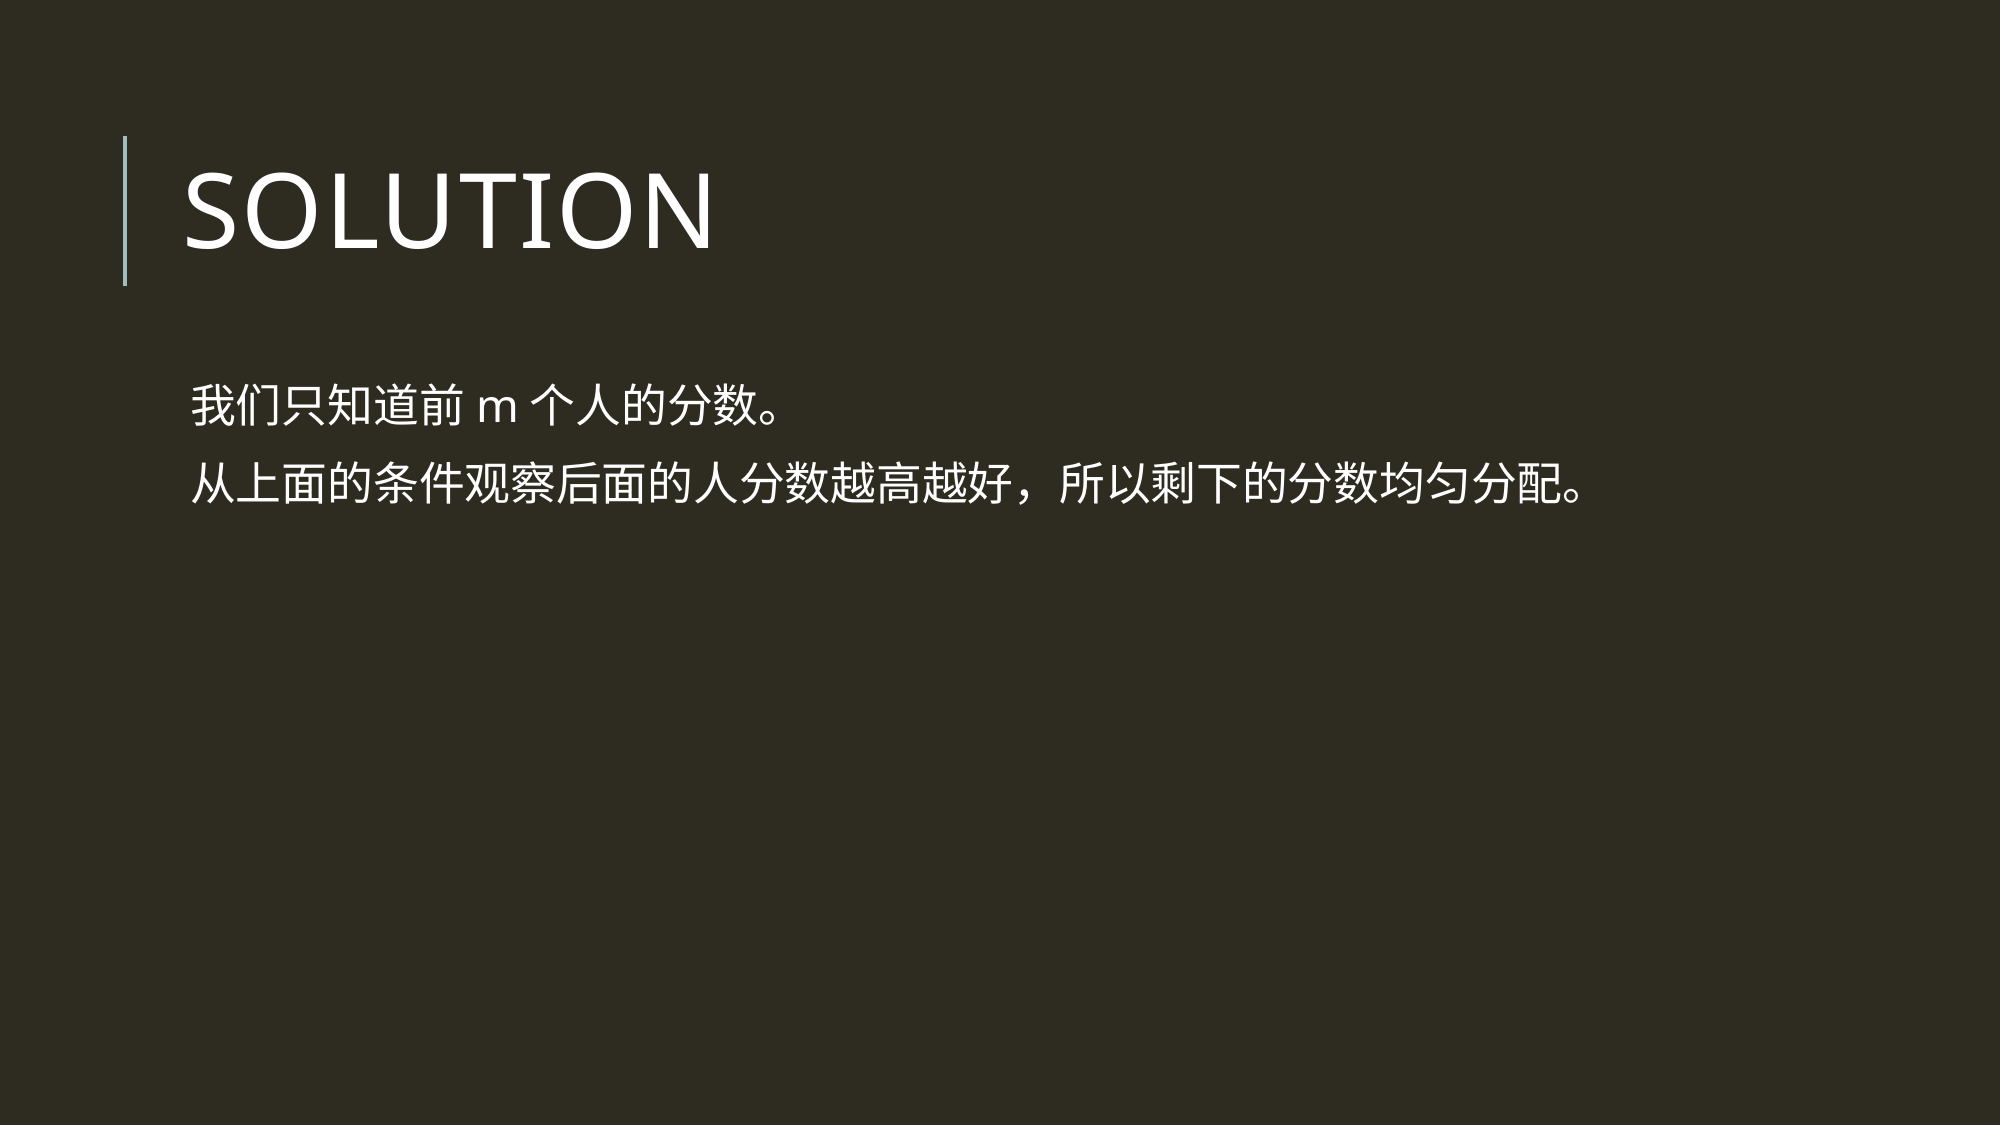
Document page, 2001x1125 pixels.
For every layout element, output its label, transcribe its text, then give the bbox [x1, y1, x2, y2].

title Solution [168, 96, 1763, 342]
list 我们只知道前m个人的分数。 从上面的条件观察后面的人分数越高越好，所以剩下的分数均匀分配。 [168, 375, 1763, 1035]
